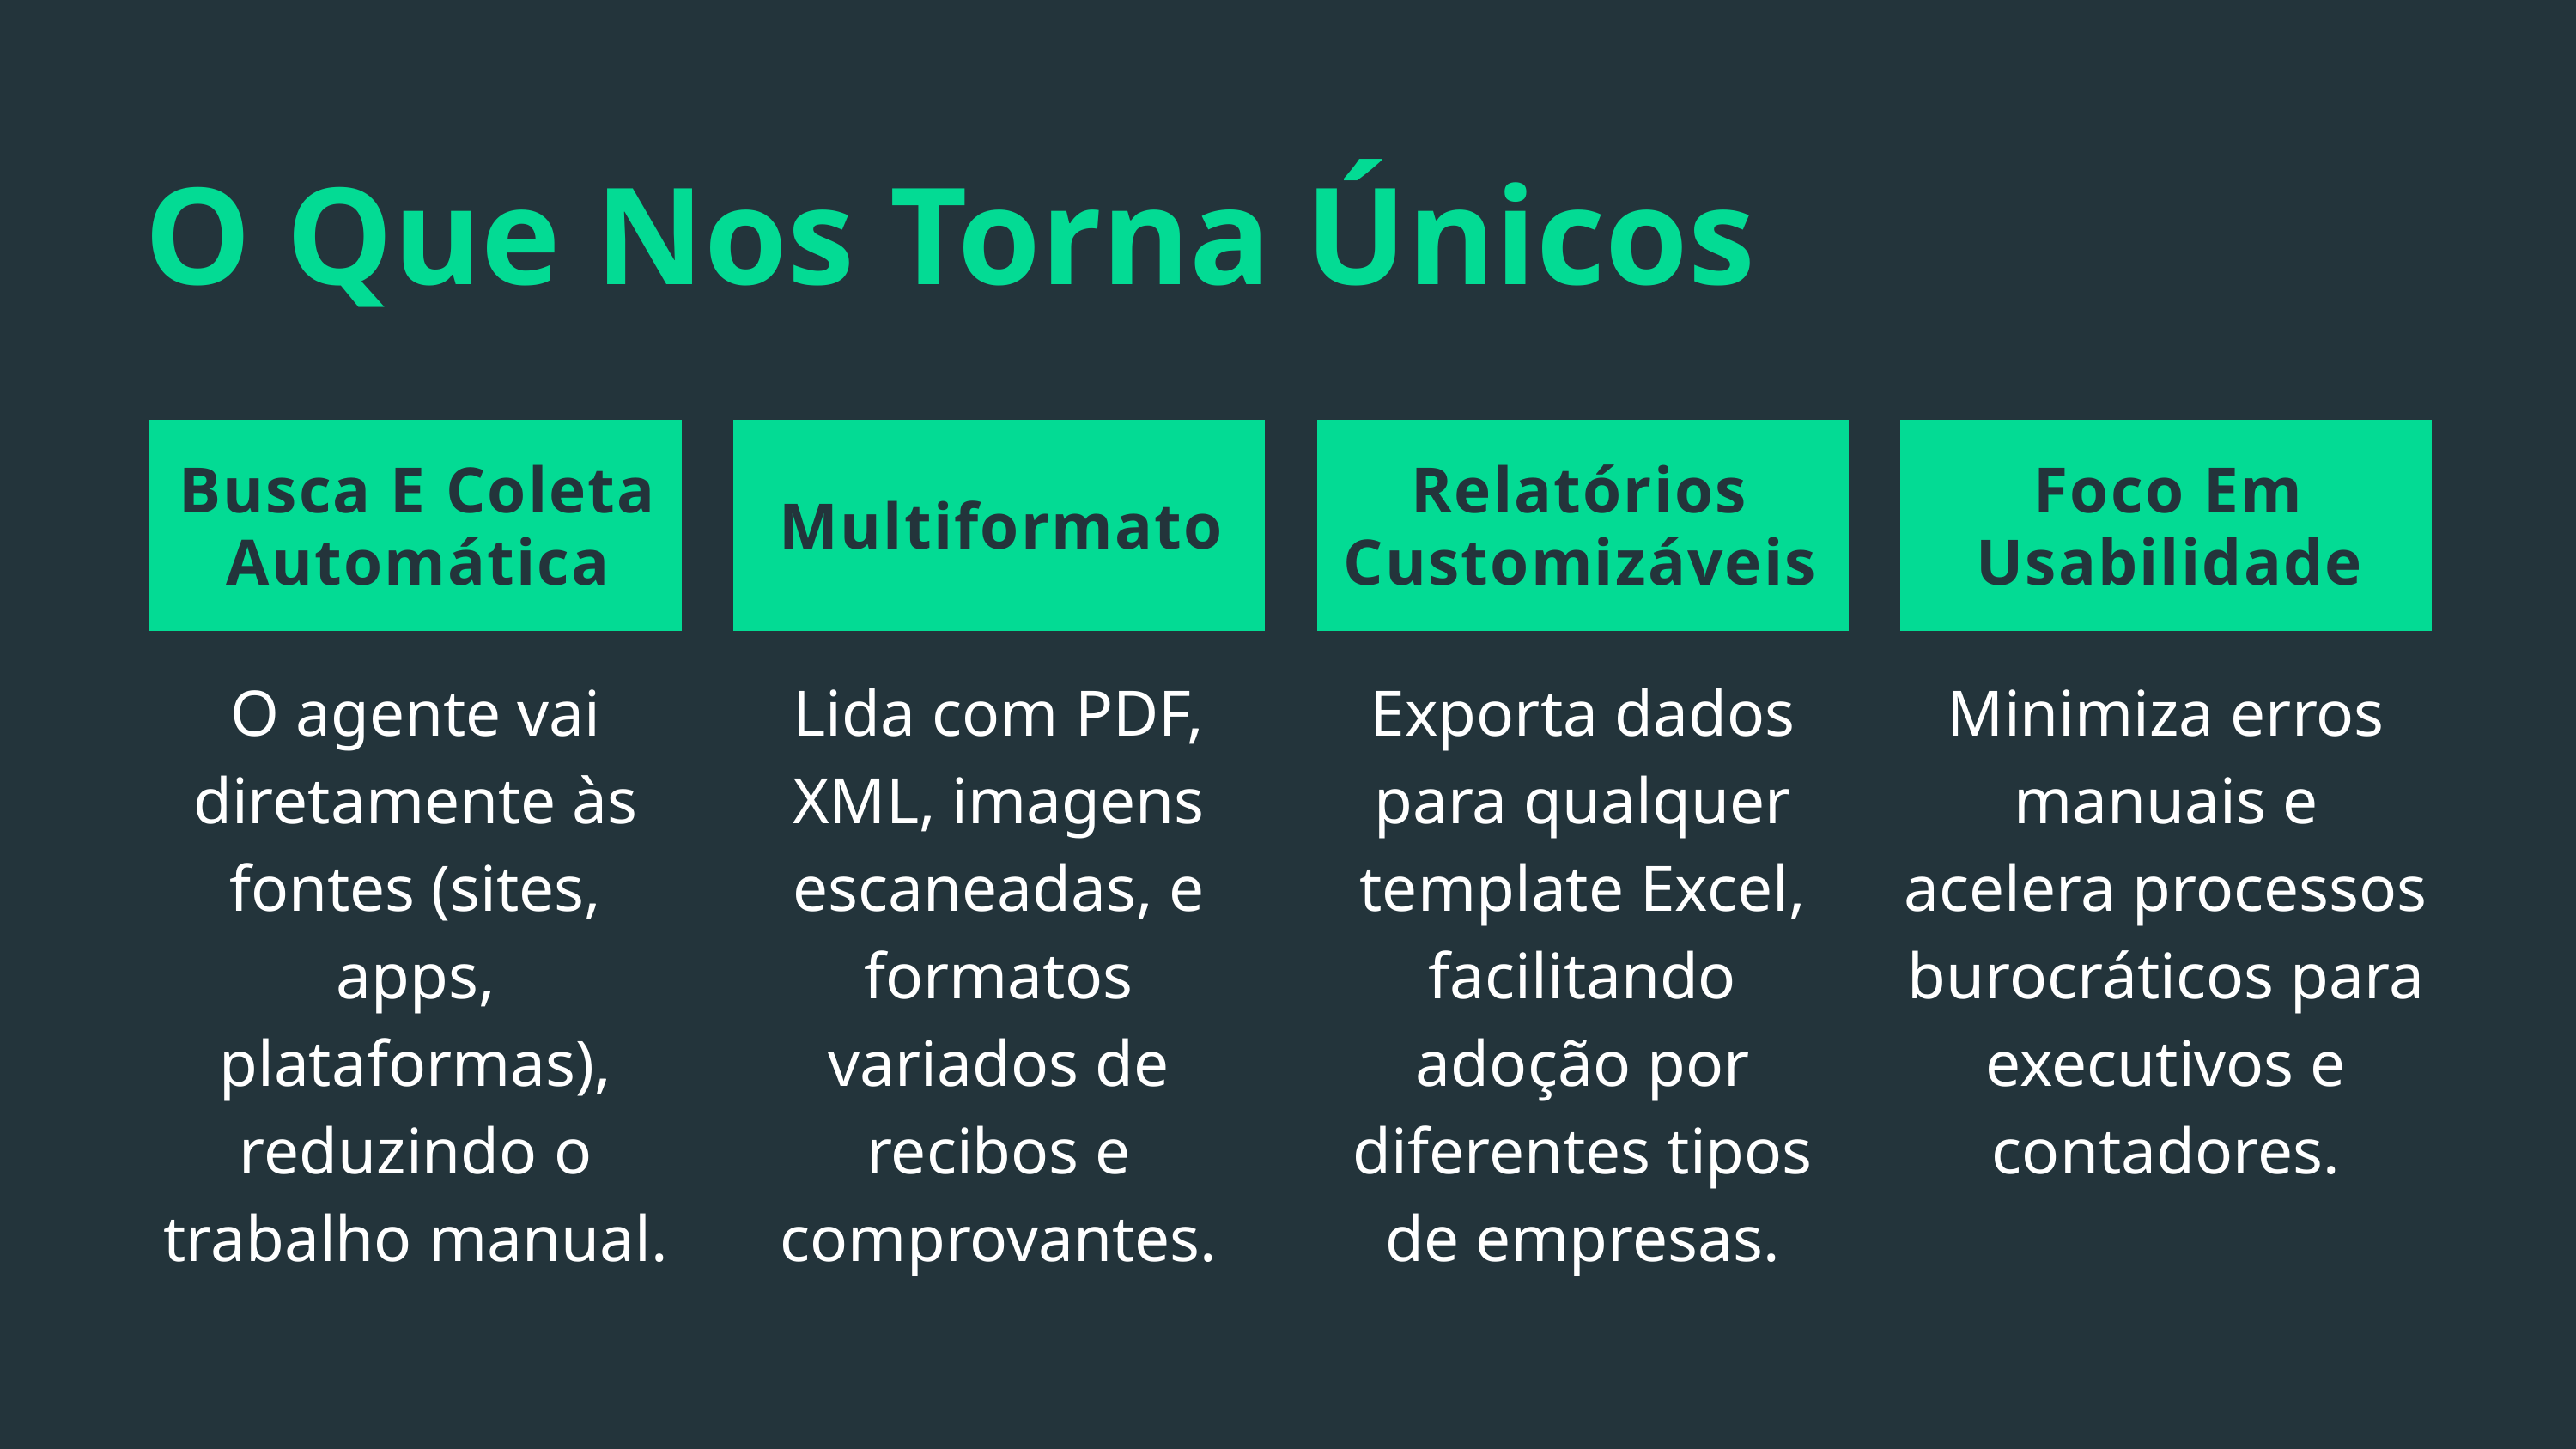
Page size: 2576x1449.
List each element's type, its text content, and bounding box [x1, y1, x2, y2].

text_box Exporta dados para qualquer template Excel, facilitando adoção por diferentes tipos de empresas. [1316, 660, 1849, 1274]
text_box O agente vai diretamente às fontes (sites, apps, plataformas), reduzindo o trabalho manual. [149, 660, 682, 1274]
text_box Minimiza erros manuais e acelera processos burocráticos para executivos e contadores. [1901, 660, 2432, 1186]
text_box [149, 419, 682, 631]
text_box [1316, 419, 1850, 631]
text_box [732, 419, 1266, 631]
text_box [1899, 419, 2433, 631]
text_box Lida com PDF, XML, imagens escaneadas, e formatos variados de recibos e comprovantes. [732, 660, 1265, 1274]
text_box O Que Nos Torna Únicos [144, 123, 2334, 312]
